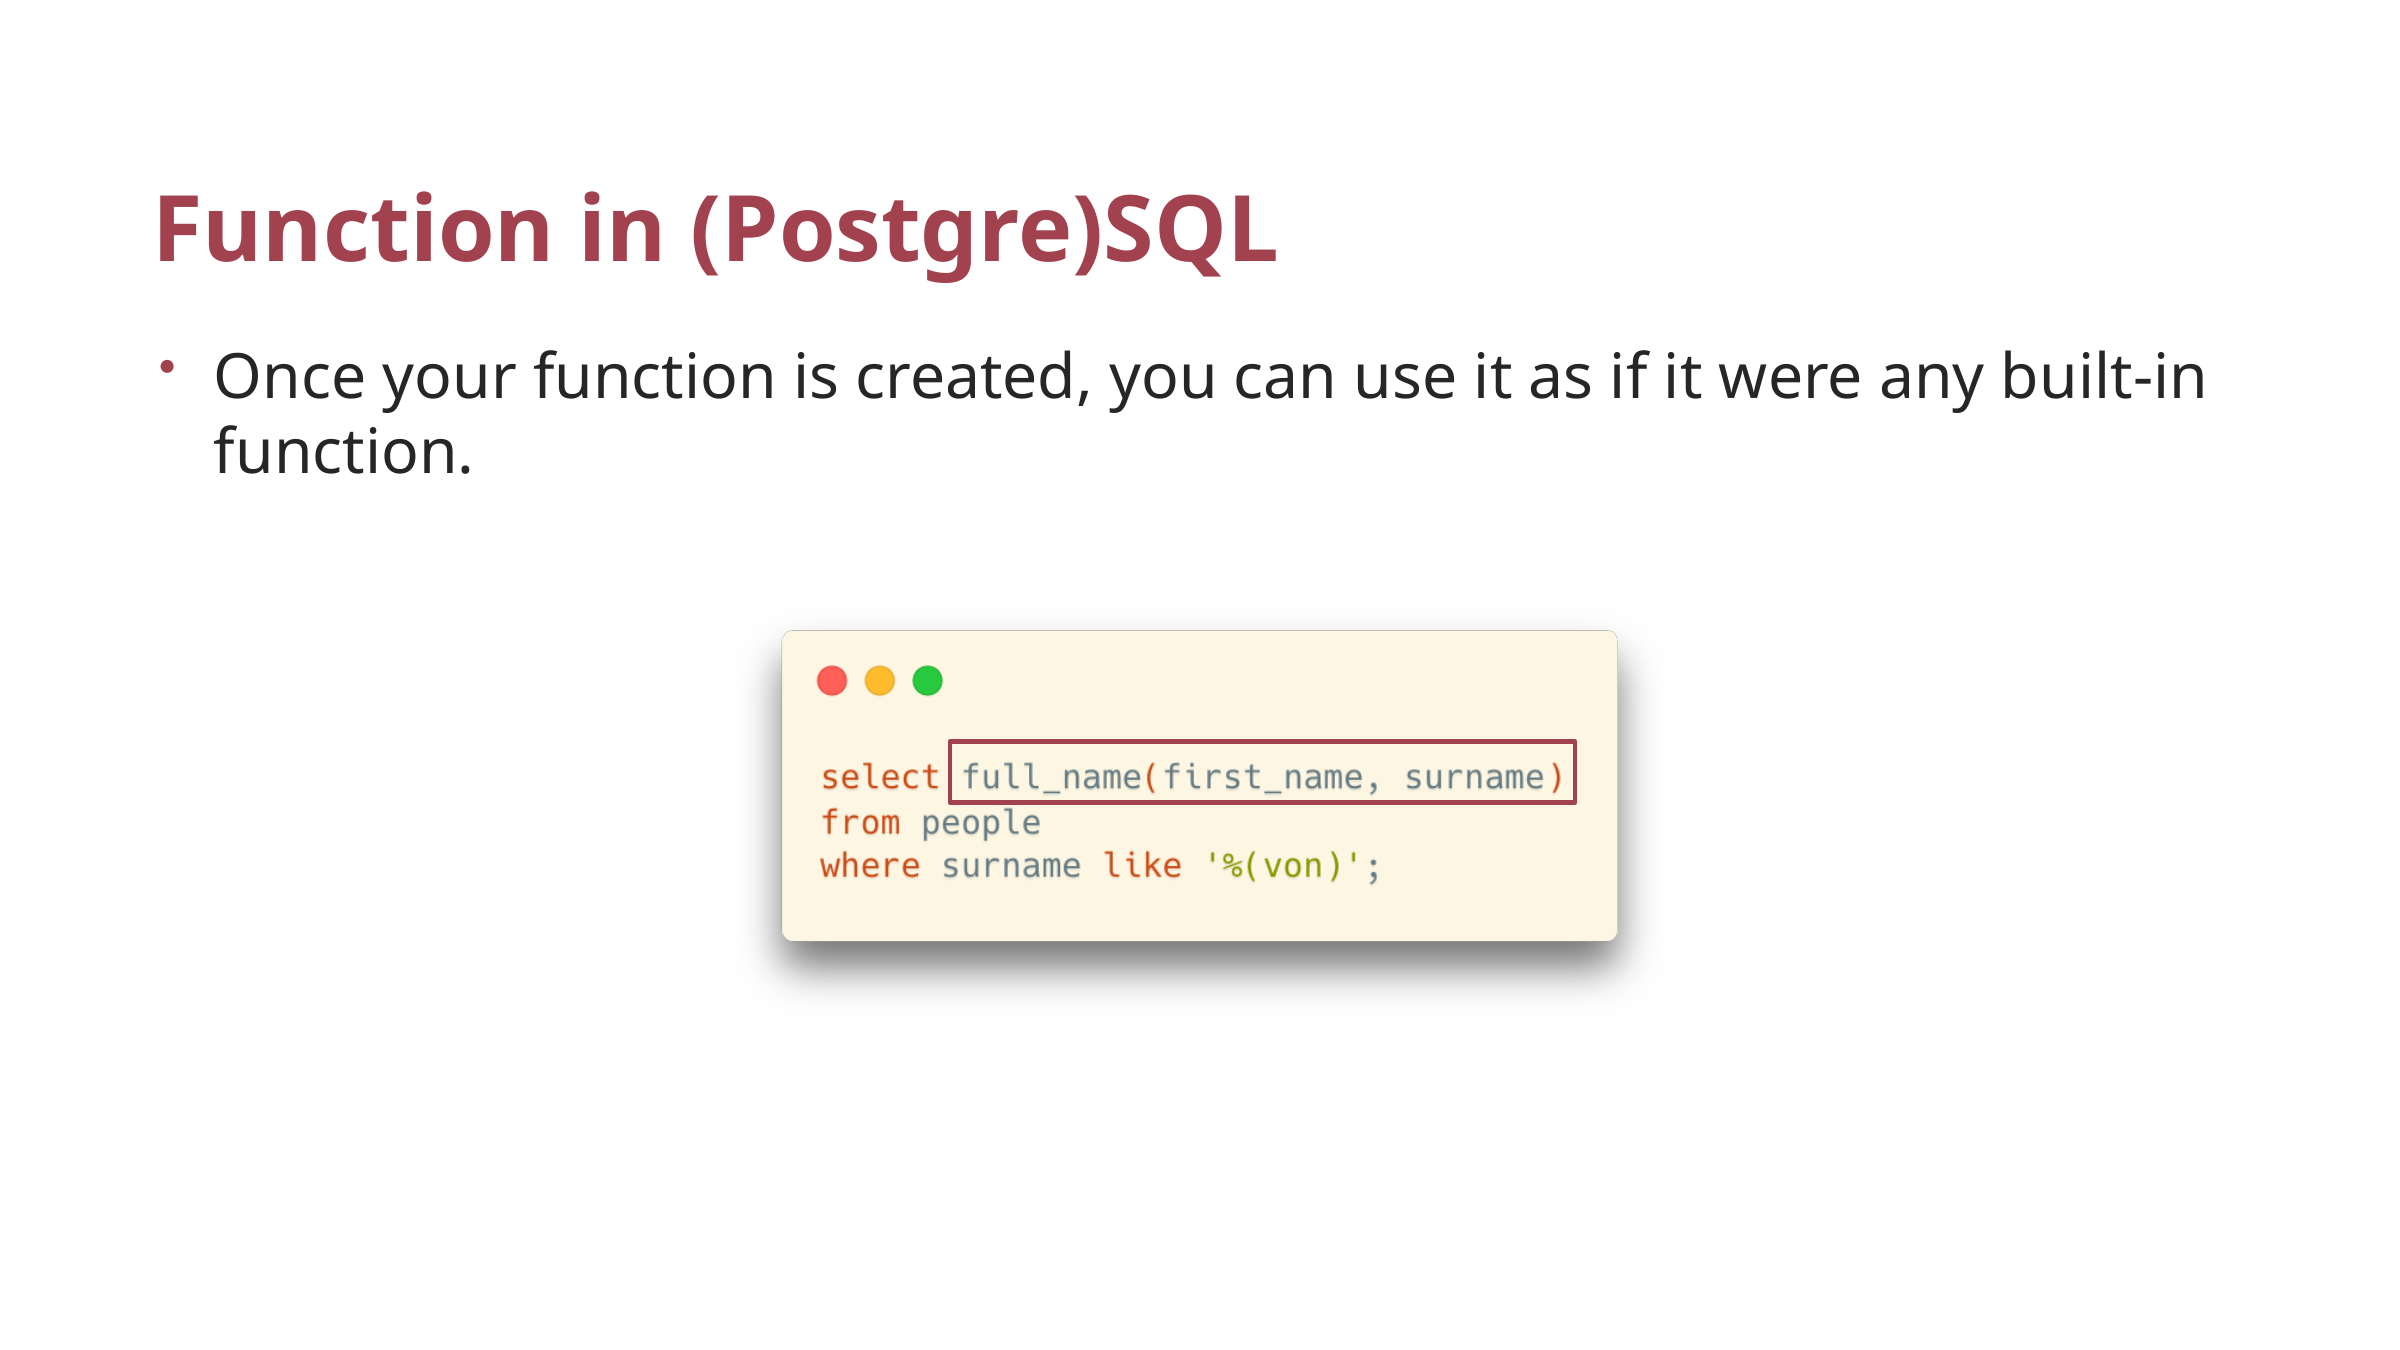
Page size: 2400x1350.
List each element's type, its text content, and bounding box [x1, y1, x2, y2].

picture [708, 541, 1692, 1030]
title Function in (Postgre)SQL [137, 54, 2263, 288]
list Once your function is created, you can use it as if it were any built-in function. [137, 324, 2263, 1200]
